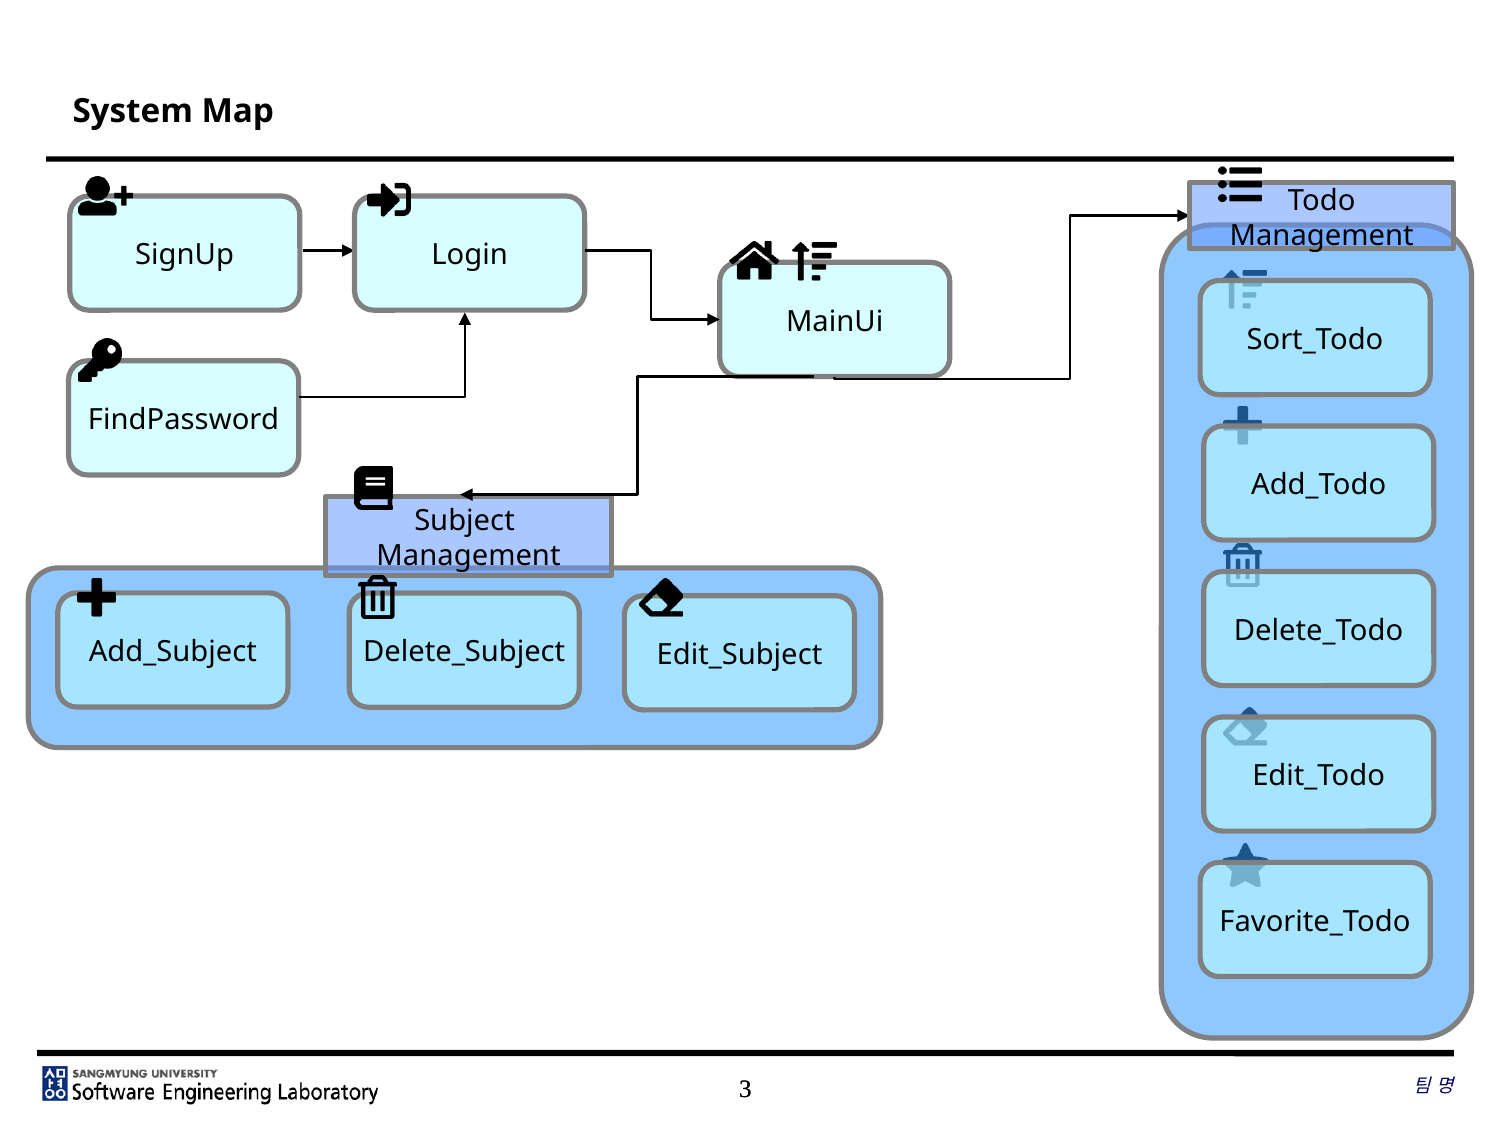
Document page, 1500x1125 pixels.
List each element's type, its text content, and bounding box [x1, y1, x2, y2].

picture [42, 1066, 382, 1106]
title System Map [57, 73, 1190, 149]
footer 팀 명 [994, 1060, 1454, 1110]
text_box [28, 162, 1472, 1039]
